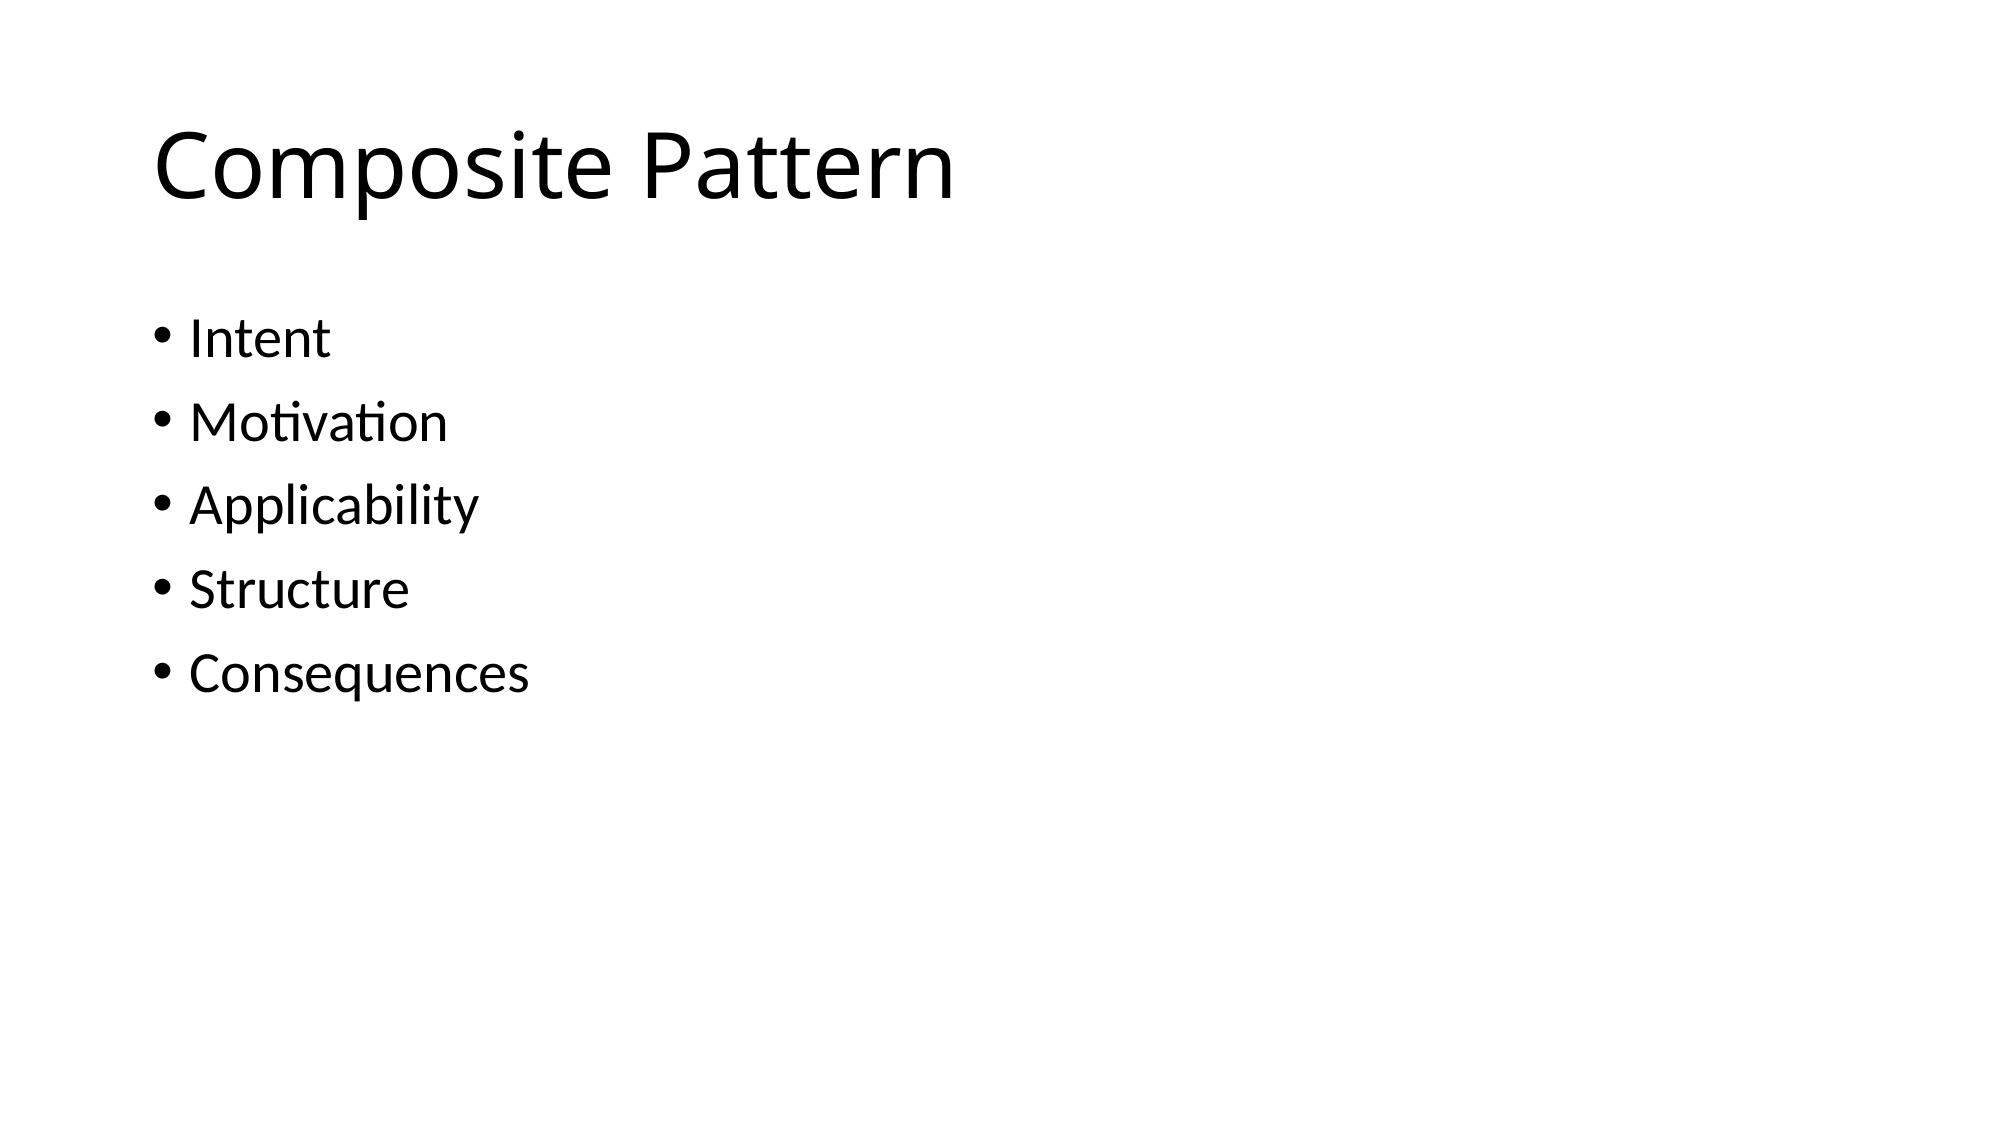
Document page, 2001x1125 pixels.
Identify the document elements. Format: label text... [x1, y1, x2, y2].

title Composite Pattern [137, 59, 1863, 278]
list Intent Motivation Applicability Structure Consequences [137, 299, 1863, 1014]
